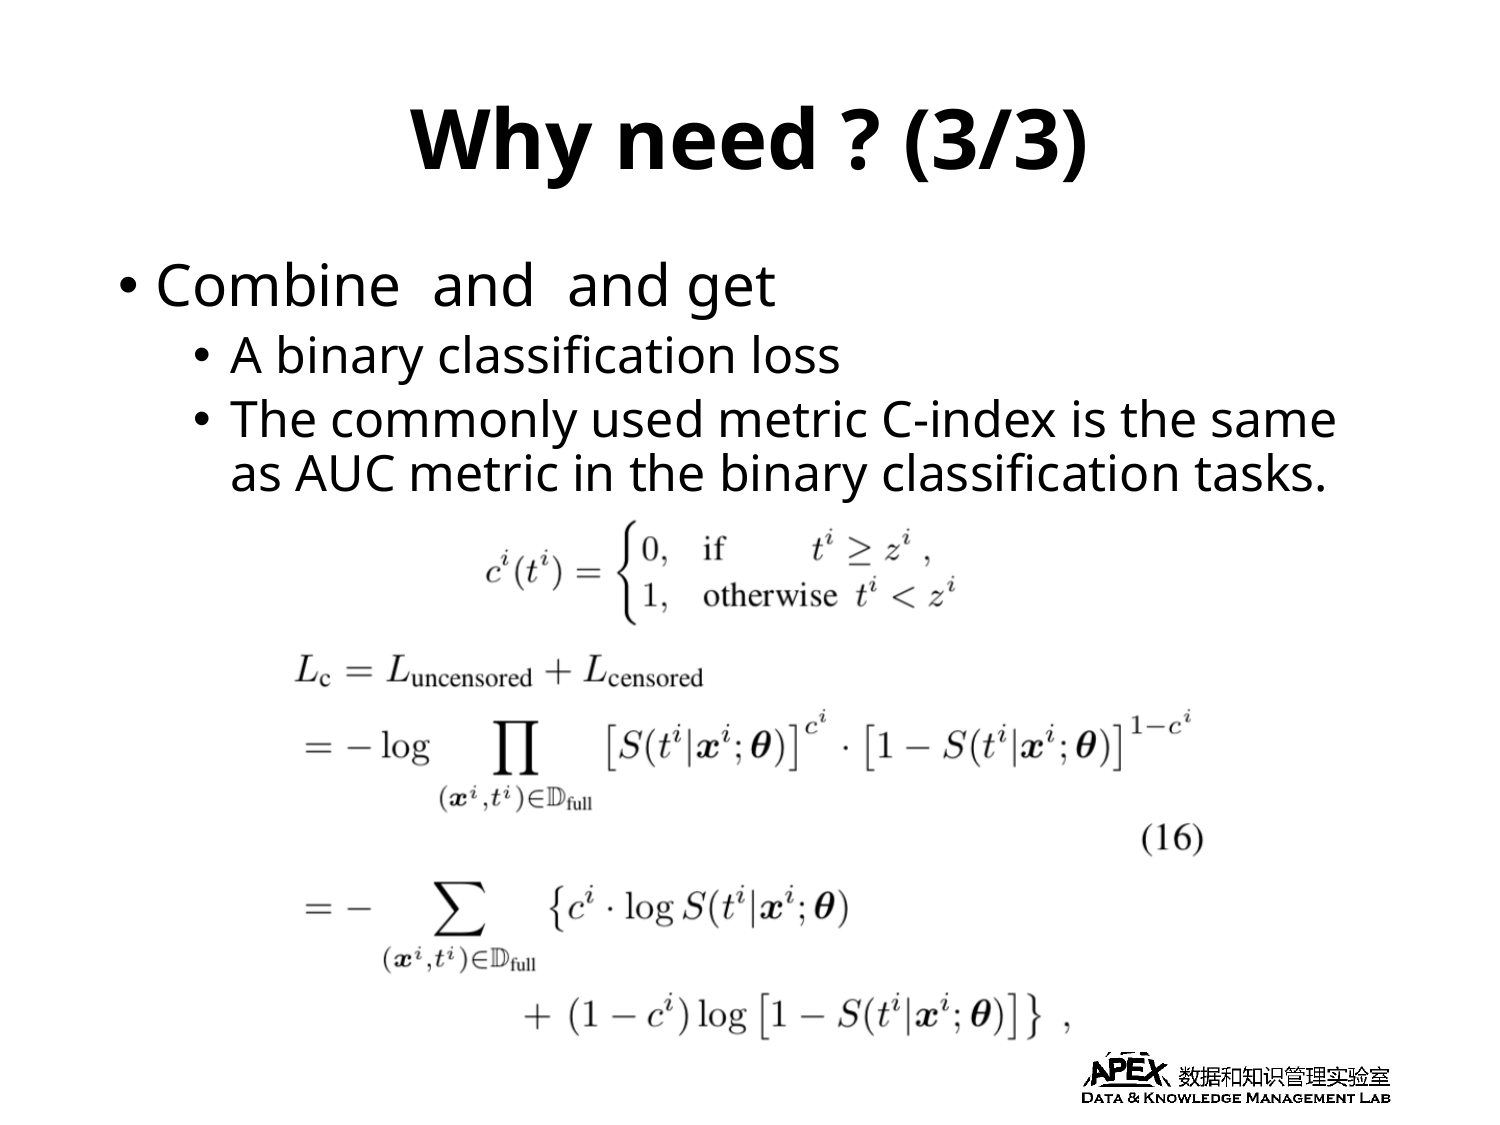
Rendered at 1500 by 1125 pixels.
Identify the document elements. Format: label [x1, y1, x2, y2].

picture [283, 638, 1397, 1119]
picture [479, 510, 966, 632]
